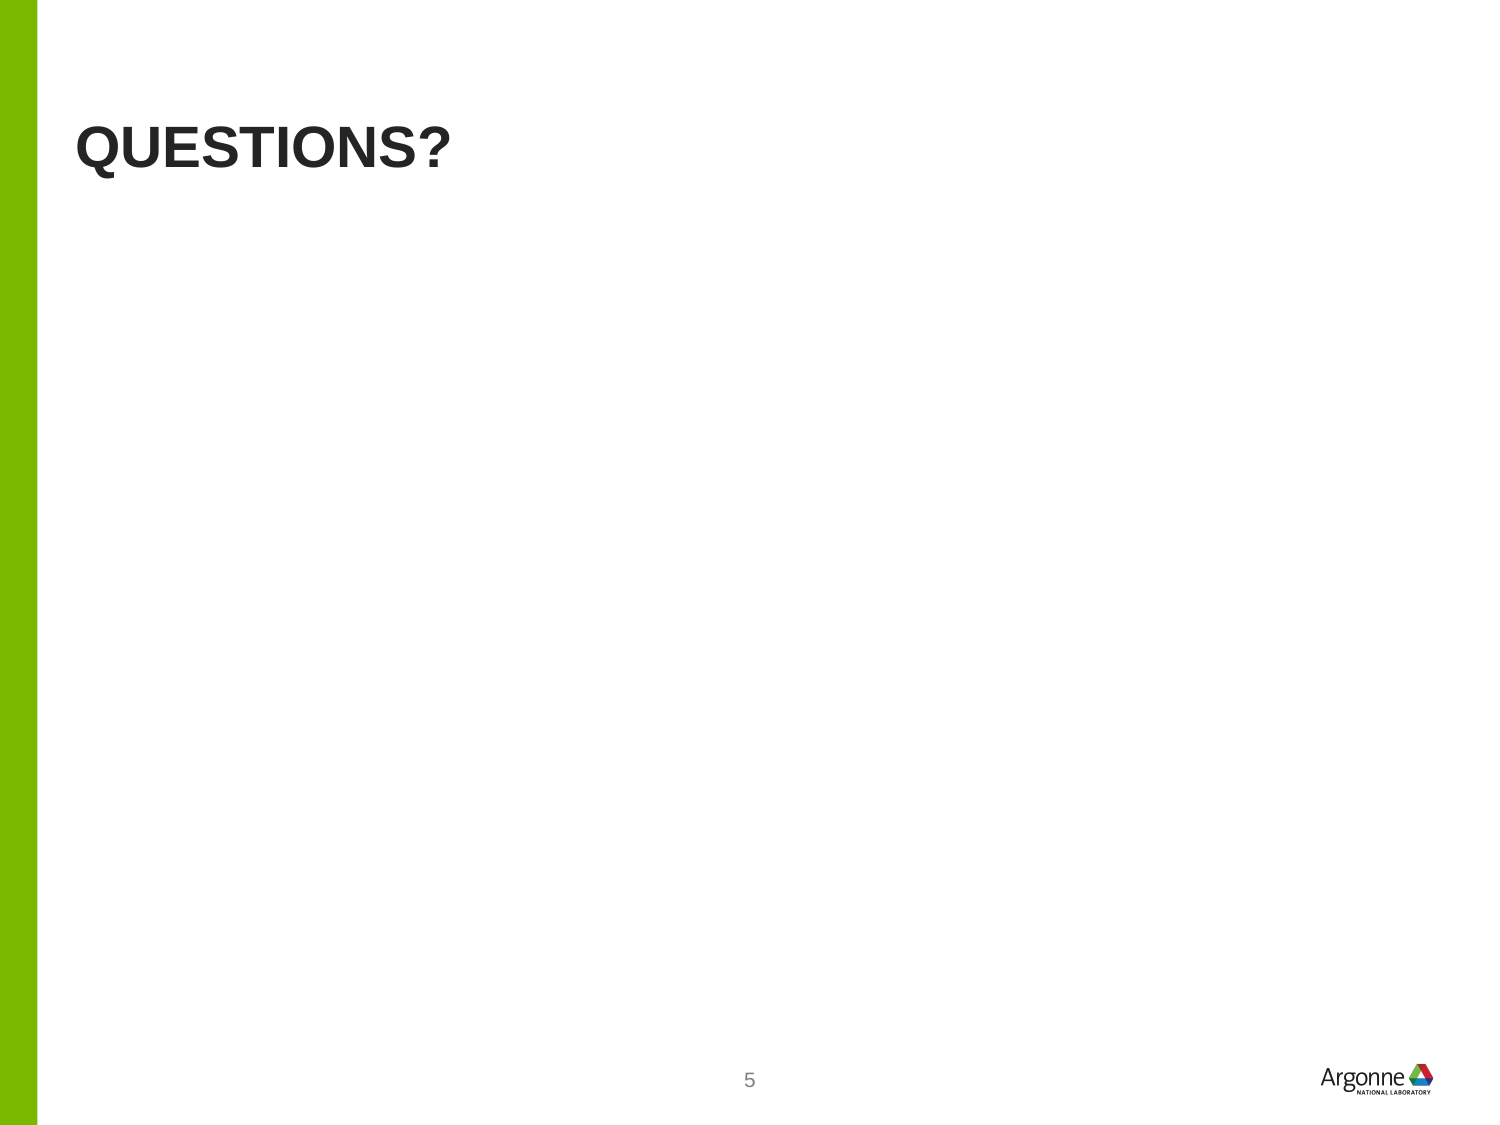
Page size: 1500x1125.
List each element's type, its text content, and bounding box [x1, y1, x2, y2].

slide_number 5 [712, 1061, 788, 1092]
title Questions? [75, 45, 1449, 182]
picture [1315, 1055, 1442, 1102]
